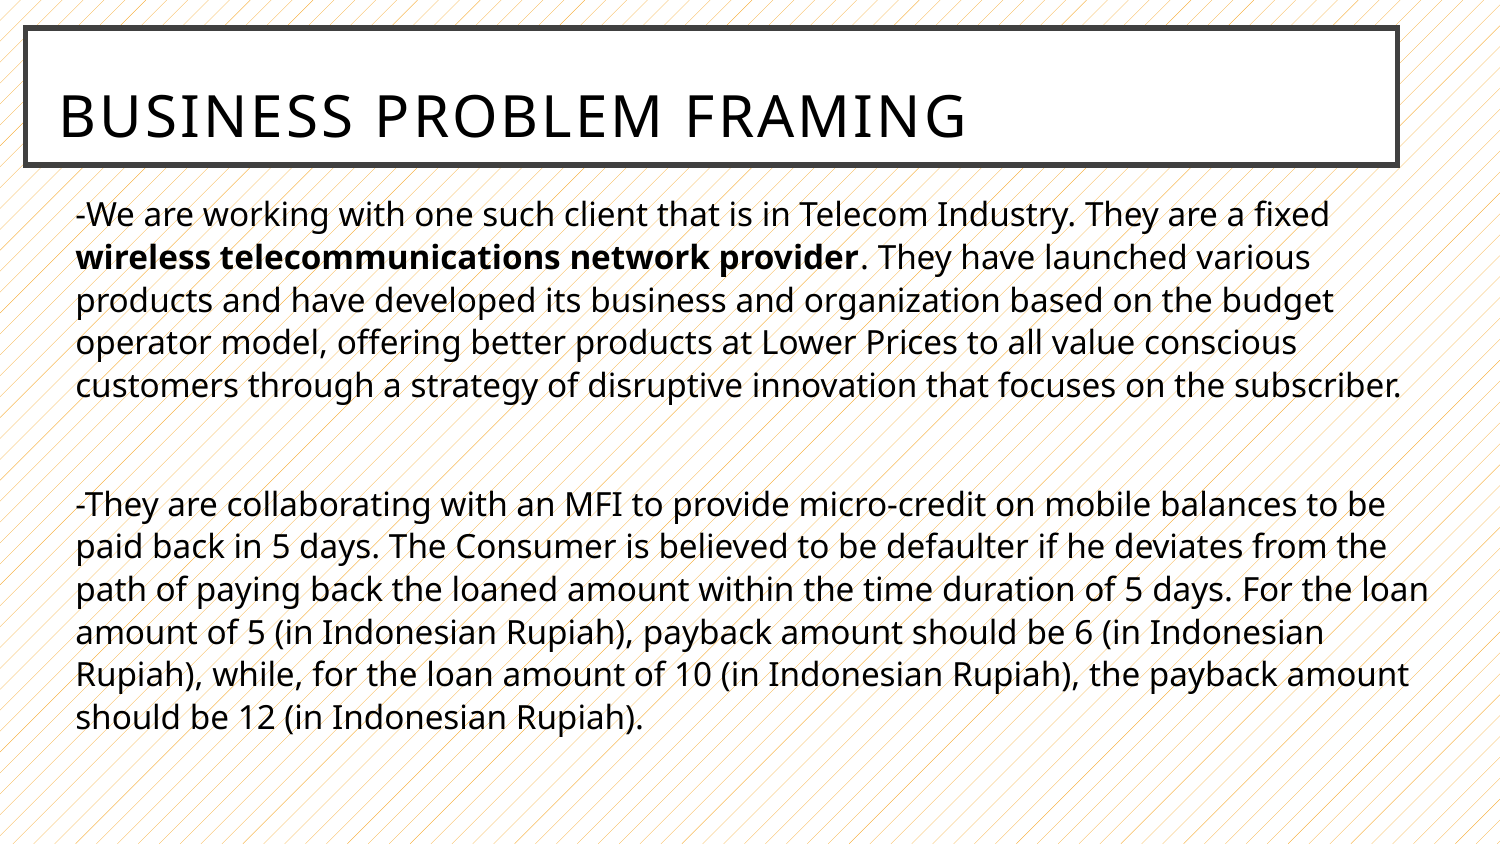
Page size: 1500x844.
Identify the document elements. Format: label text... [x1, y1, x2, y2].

subtitle -We are working with one such client that is in Telecom Industry. They are a fixed wireless telecommunications network provider. They have launched various products and have developed its business and organization based on the budget operator model, offering better products at Lower Prices to all value conscious customers through a strategy of disruptive innovation that focuses on the subscriber. -They are collaborating with an MFI to provide micro-credit on mobile balances to be paid back in 5 days. The Consumer is believed to be defaulter if he deviates from the path of paying back the loaned amount within the time duration of 5 days. For the loan amount of 5 (in Indonesian Rupiah), payback amount should be 6 (in Indonesian Rupiah), while, for the loan amount of 10 (in Indonesian Rupiah), the payback amount should be 12 (in Indonesian Rupiah). [60, 175, 1455, 816]
title BUSINESS PROBLEM FRAMING [23, 25, 1400, 168]
